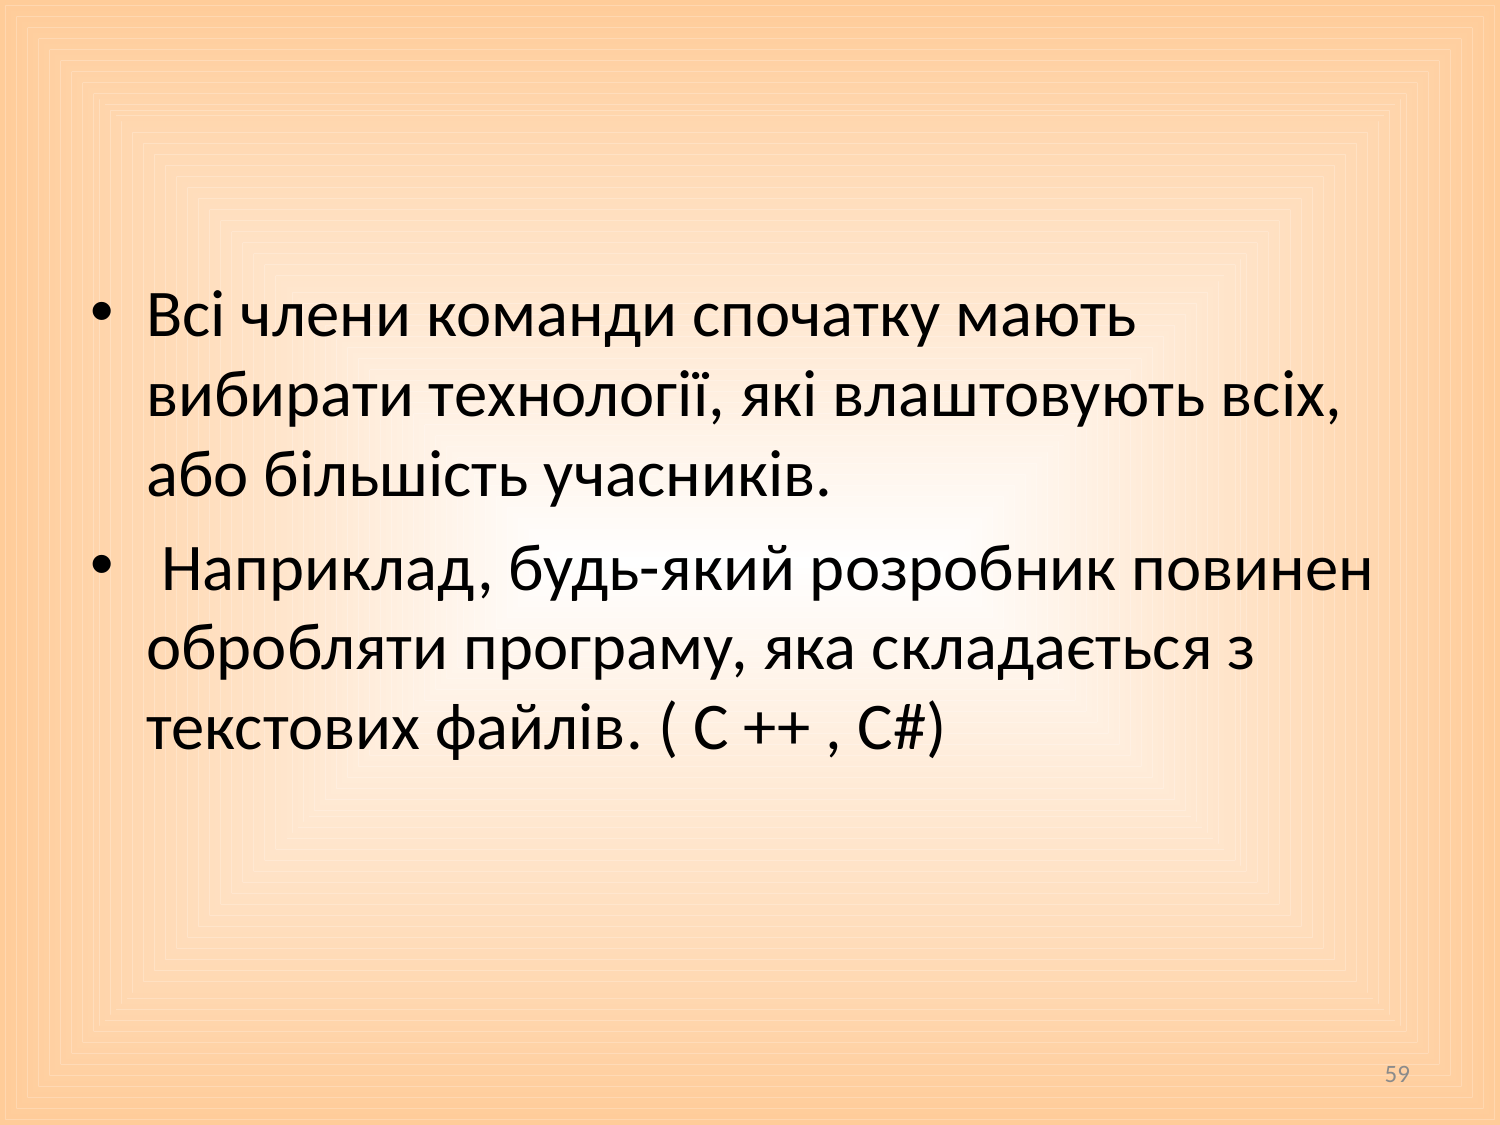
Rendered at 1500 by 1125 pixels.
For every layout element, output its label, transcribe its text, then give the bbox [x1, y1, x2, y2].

slide_number 59 [1074, 1042, 1425, 1103]
list Всі члени команди спочатку мають вибирати технології, які влаштовують всіх, або більшість учасників. Наприклад, будь-який розробник повинен обробляти програму, яка складається з текстових файлів. ( C ++ , C#) [75, 262, 1425, 1005]
